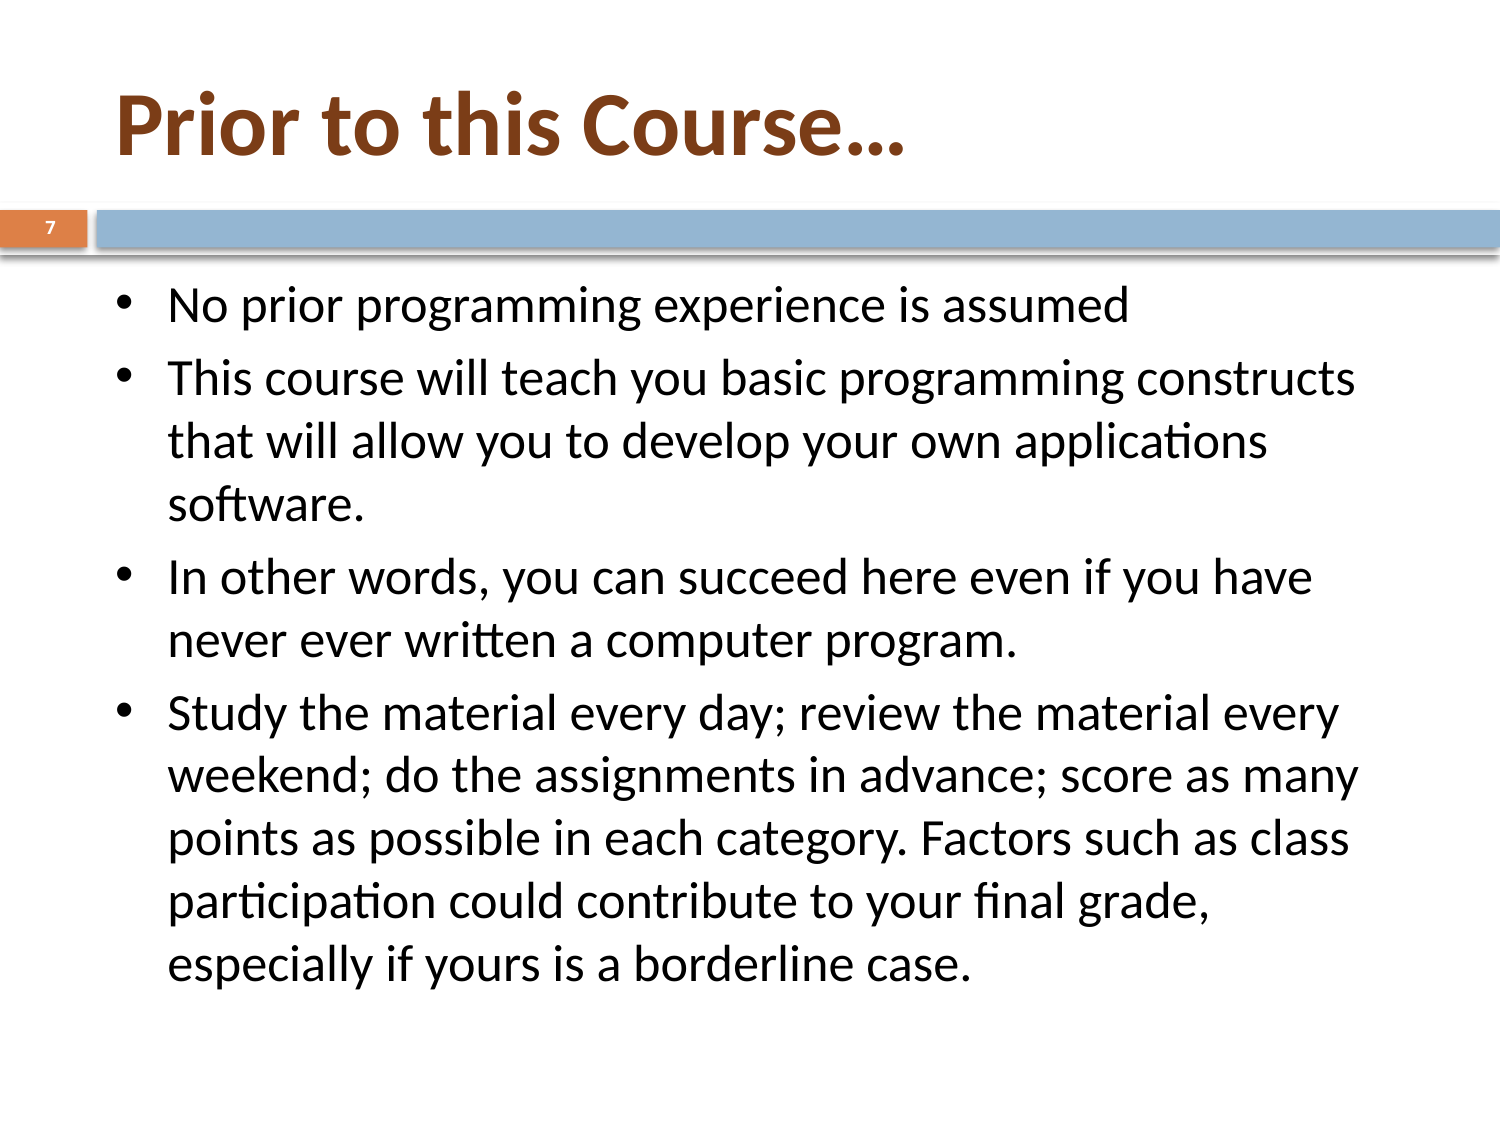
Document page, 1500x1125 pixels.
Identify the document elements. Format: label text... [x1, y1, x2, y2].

title Prior to this Course… [100, 37, 1438, 200]
list No prior programming experience is assumed This course will teach you basic programming constructs that will allow you to develop your own applications software. In other words, you can succeed here even if you have never ever written a computer program. Study the material every day; review the material every weekend; do the assignments in advance; score as many points as possible in each category. Factors such as class participation could contribute to your final grade, especially if yours is a borderline case. [100, 262, 1438, 1000]
slide_number 7 [0, 208, 88, 249]
